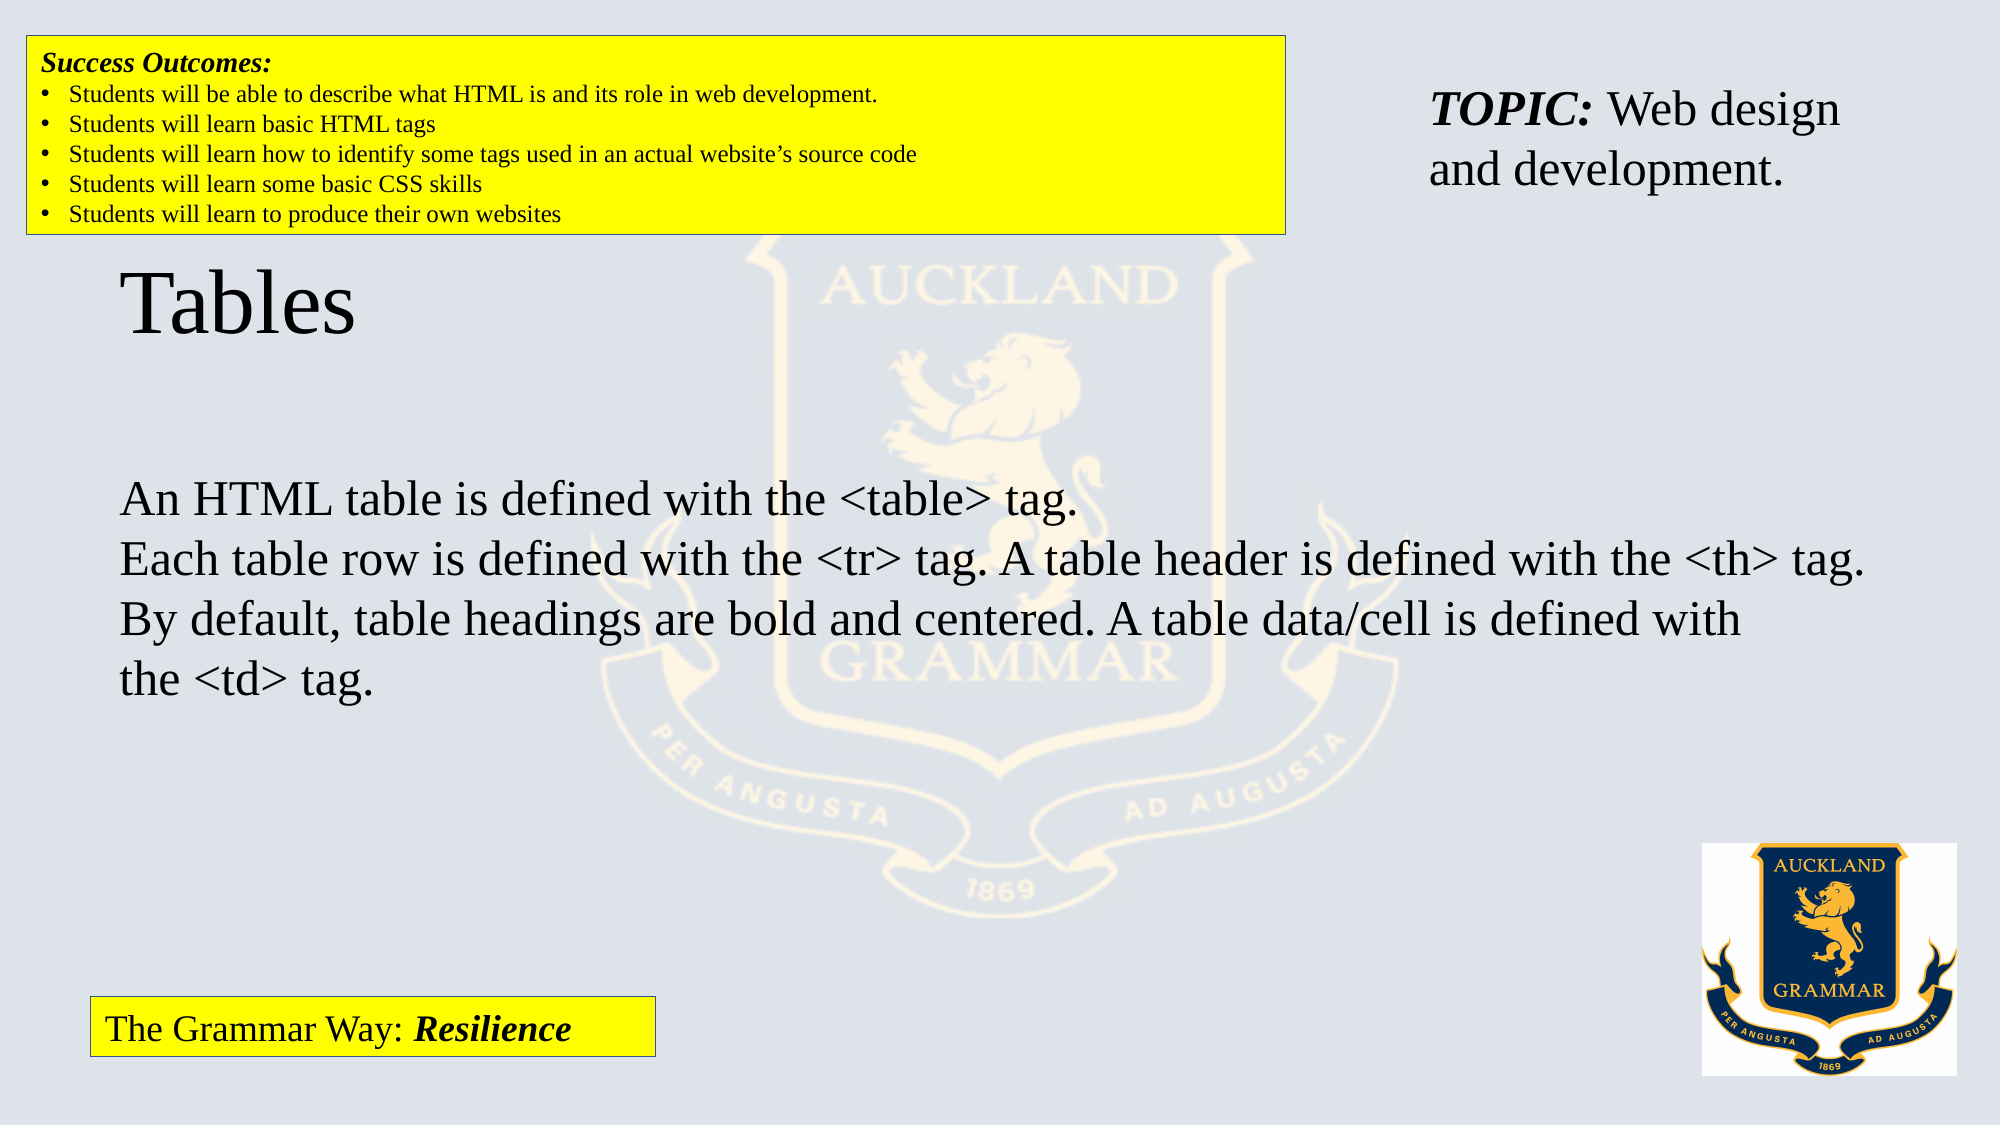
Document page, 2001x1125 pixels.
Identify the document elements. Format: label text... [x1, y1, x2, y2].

text_box TOPIC: Web design and development. [1413, 68, 1882, 204]
text_box Success Outcomes: Students will be able to describe what HTML is and its role in web development. Students will learn basic HTML tags Students will learn how to identify some tags used in an actual website’s source code Students will learn some basic CSS skills Students will learn to produce their own websites [26, 35, 1286, 235]
list An HTML table is defined with the <table> tag. Each table row is defined with the <tr> tag. A table header is defined with the <th> tag. By default, table headings are bold and centered. A table data/cell is defined with the <td> tag. [104, 289, 1936, 943]
text_box The Grammar Way: Resilience [90, 996, 656, 1057]
picture [1702, 842, 1957, 1076]
title Tables [104, 219, 1830, 289]
